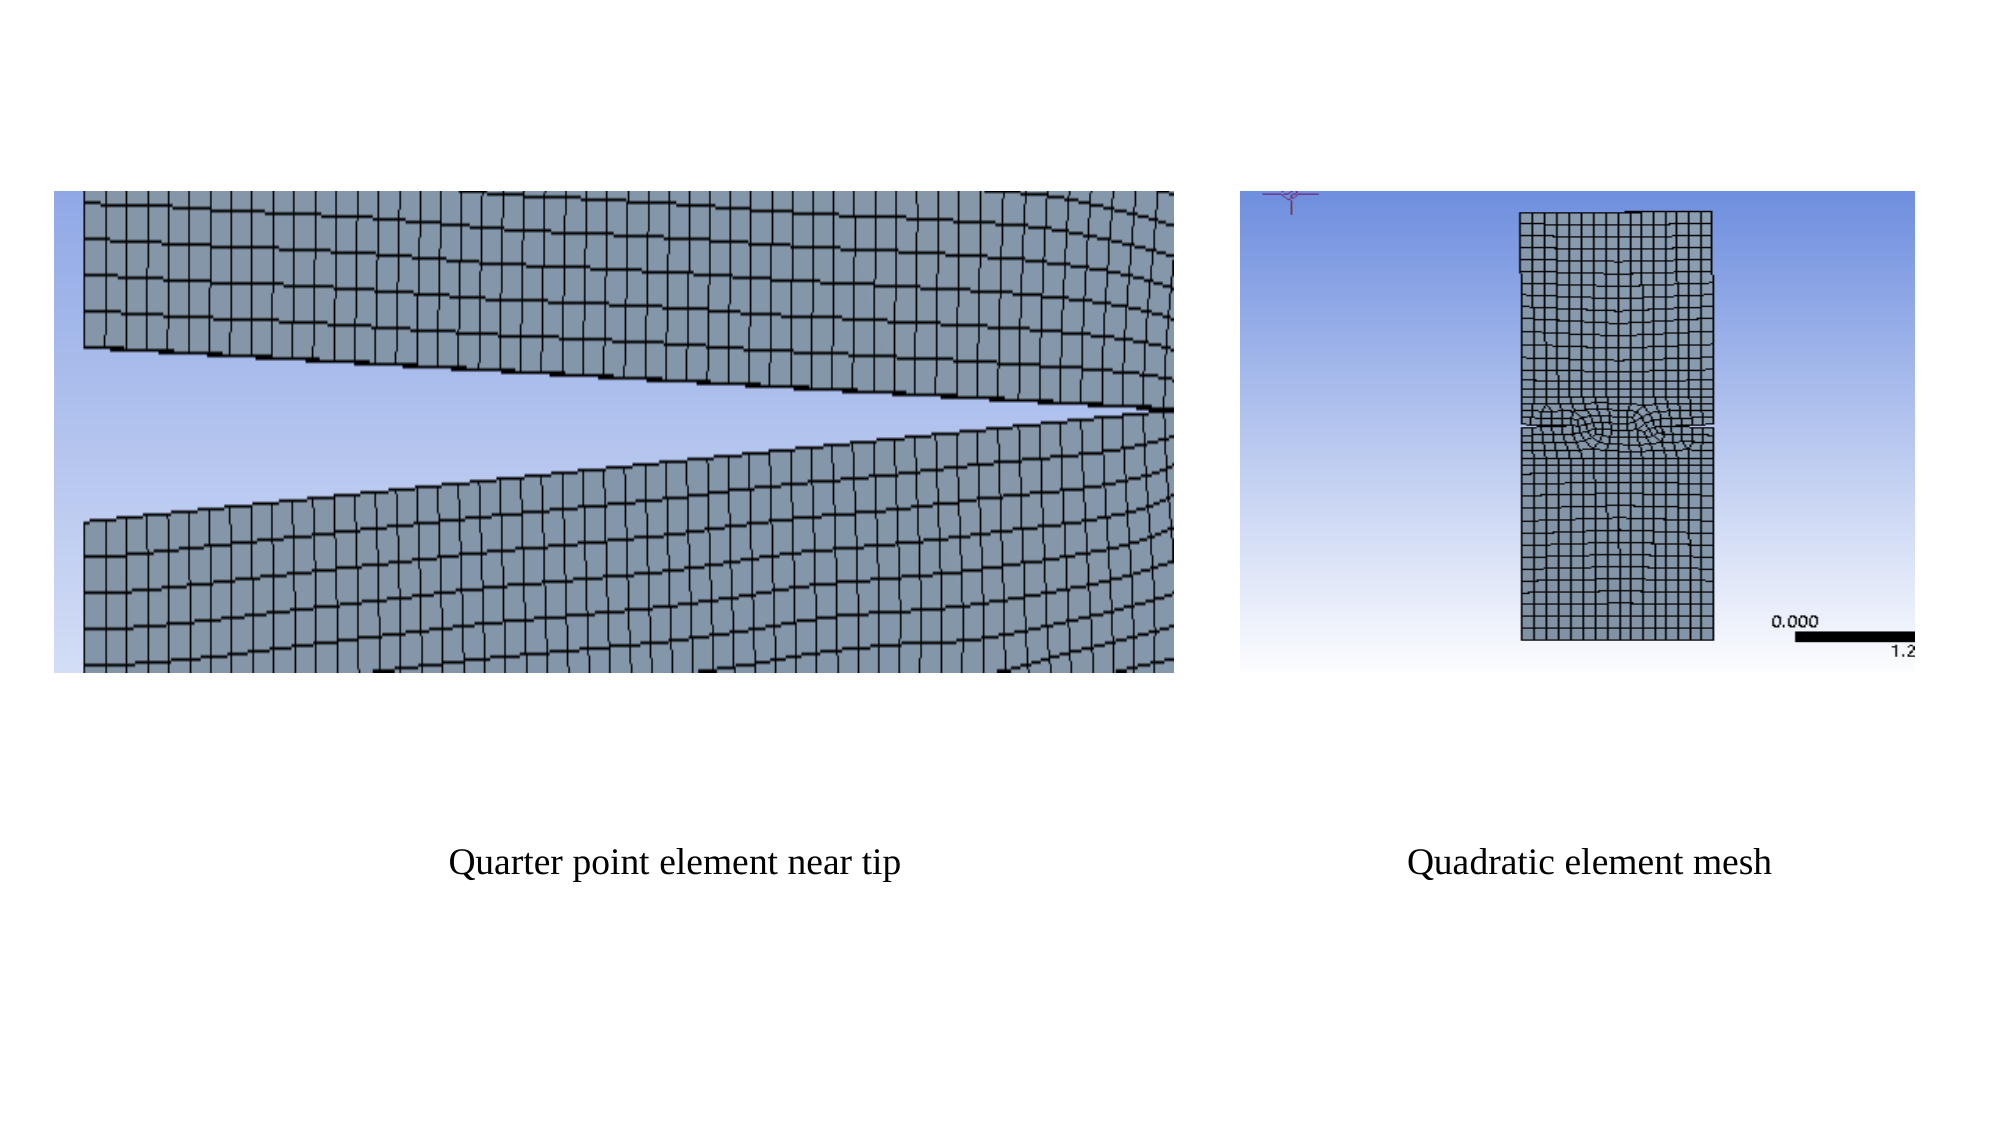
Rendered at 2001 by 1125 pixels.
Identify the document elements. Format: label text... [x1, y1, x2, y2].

picture [54, 191, 1174, 673]
text_box Quadratic element mesh [1392, 829, 1798, 890]
picture [1240, 191, 1915, 673]
text_box Quarter point element near tip [433, 829, 918, 890]
